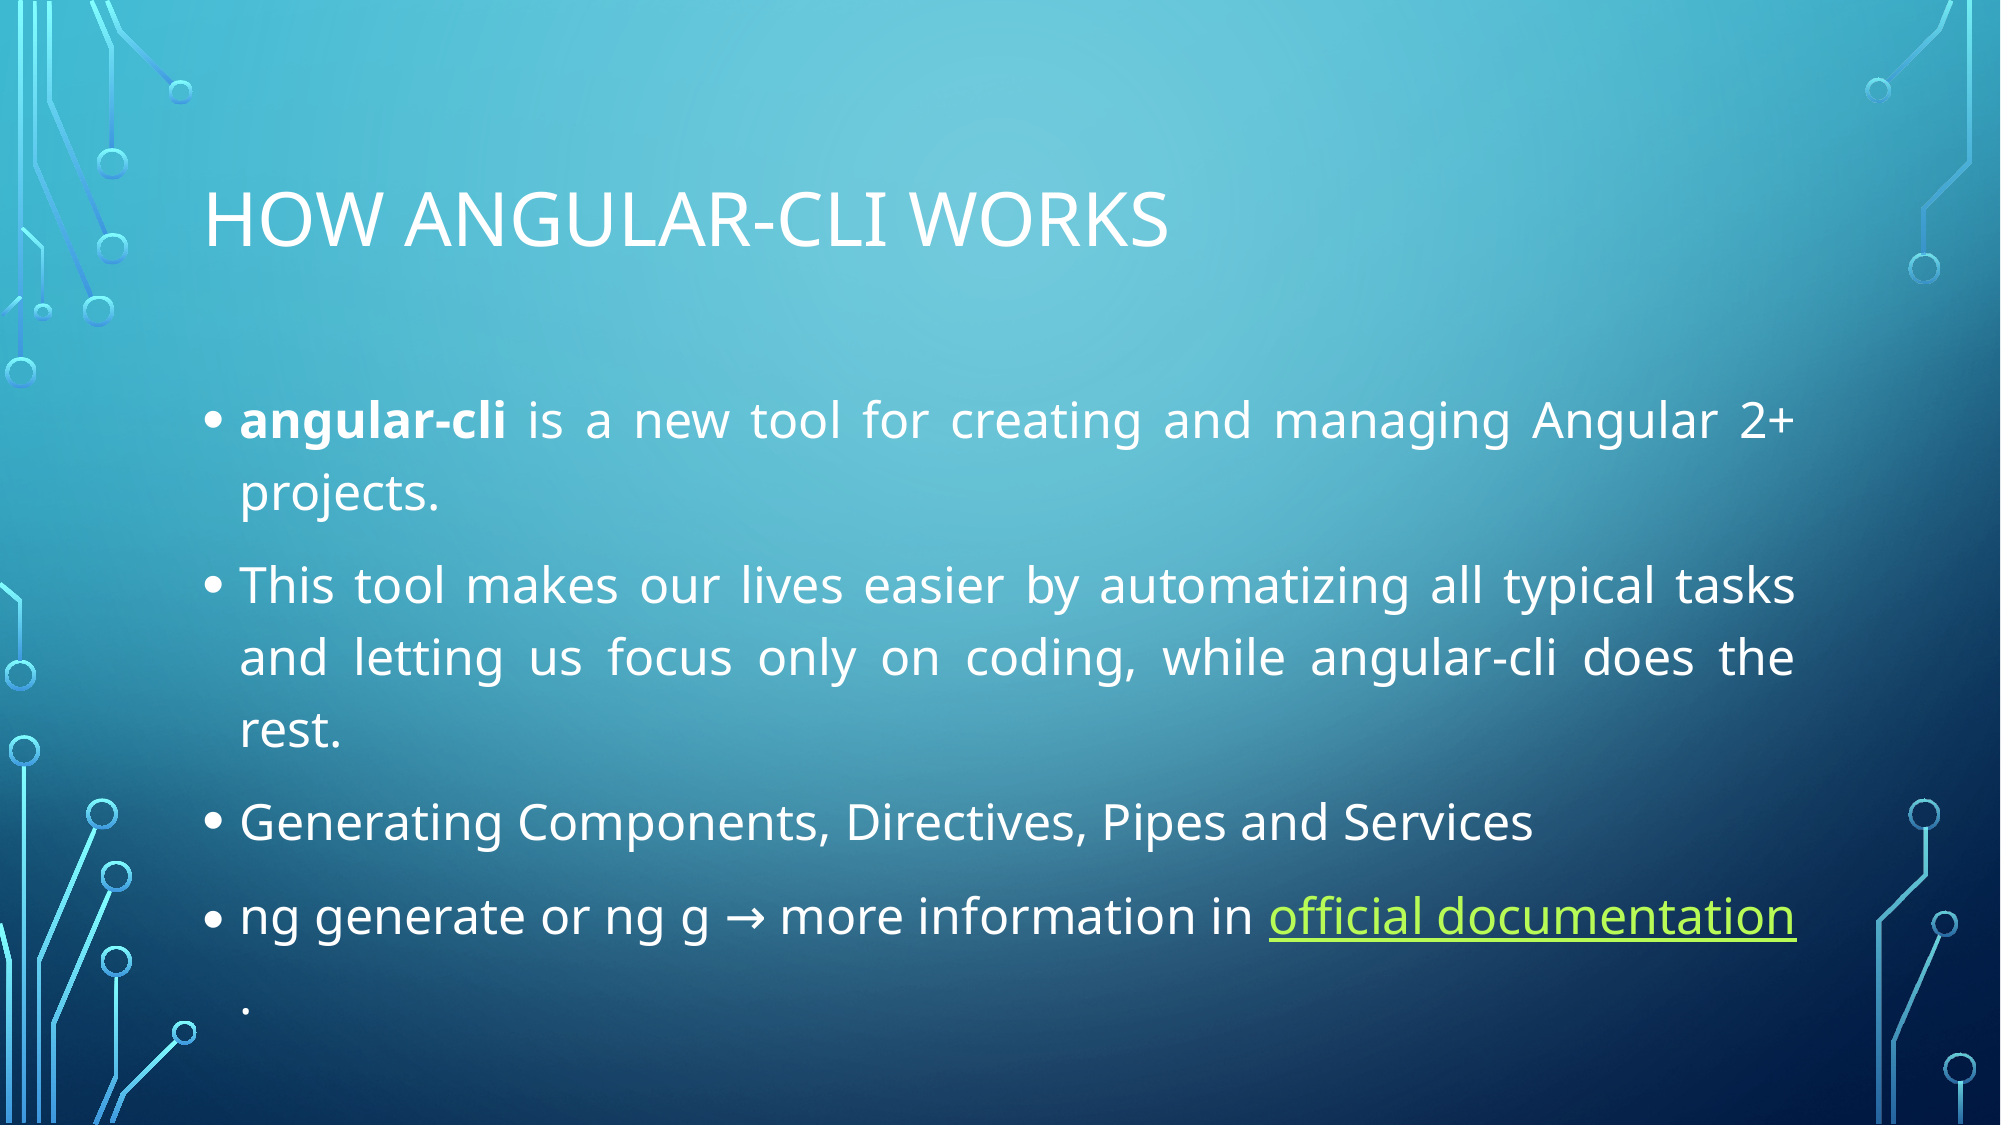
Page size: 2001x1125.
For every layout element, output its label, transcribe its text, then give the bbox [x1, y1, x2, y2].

list angular-cli is a new tool for creating and managing Angular 2+ projects. This tool makes our lives easier by automatizing all typical tasks and letting us focus only on coding, while angular-cli does the rest. Generating Components, Directives, Pipes and Services ng generate or ng g → more information in official documentation. [187, 369, 1813, 899]
title How angular-cli works [187, 101, 1813, 344]
